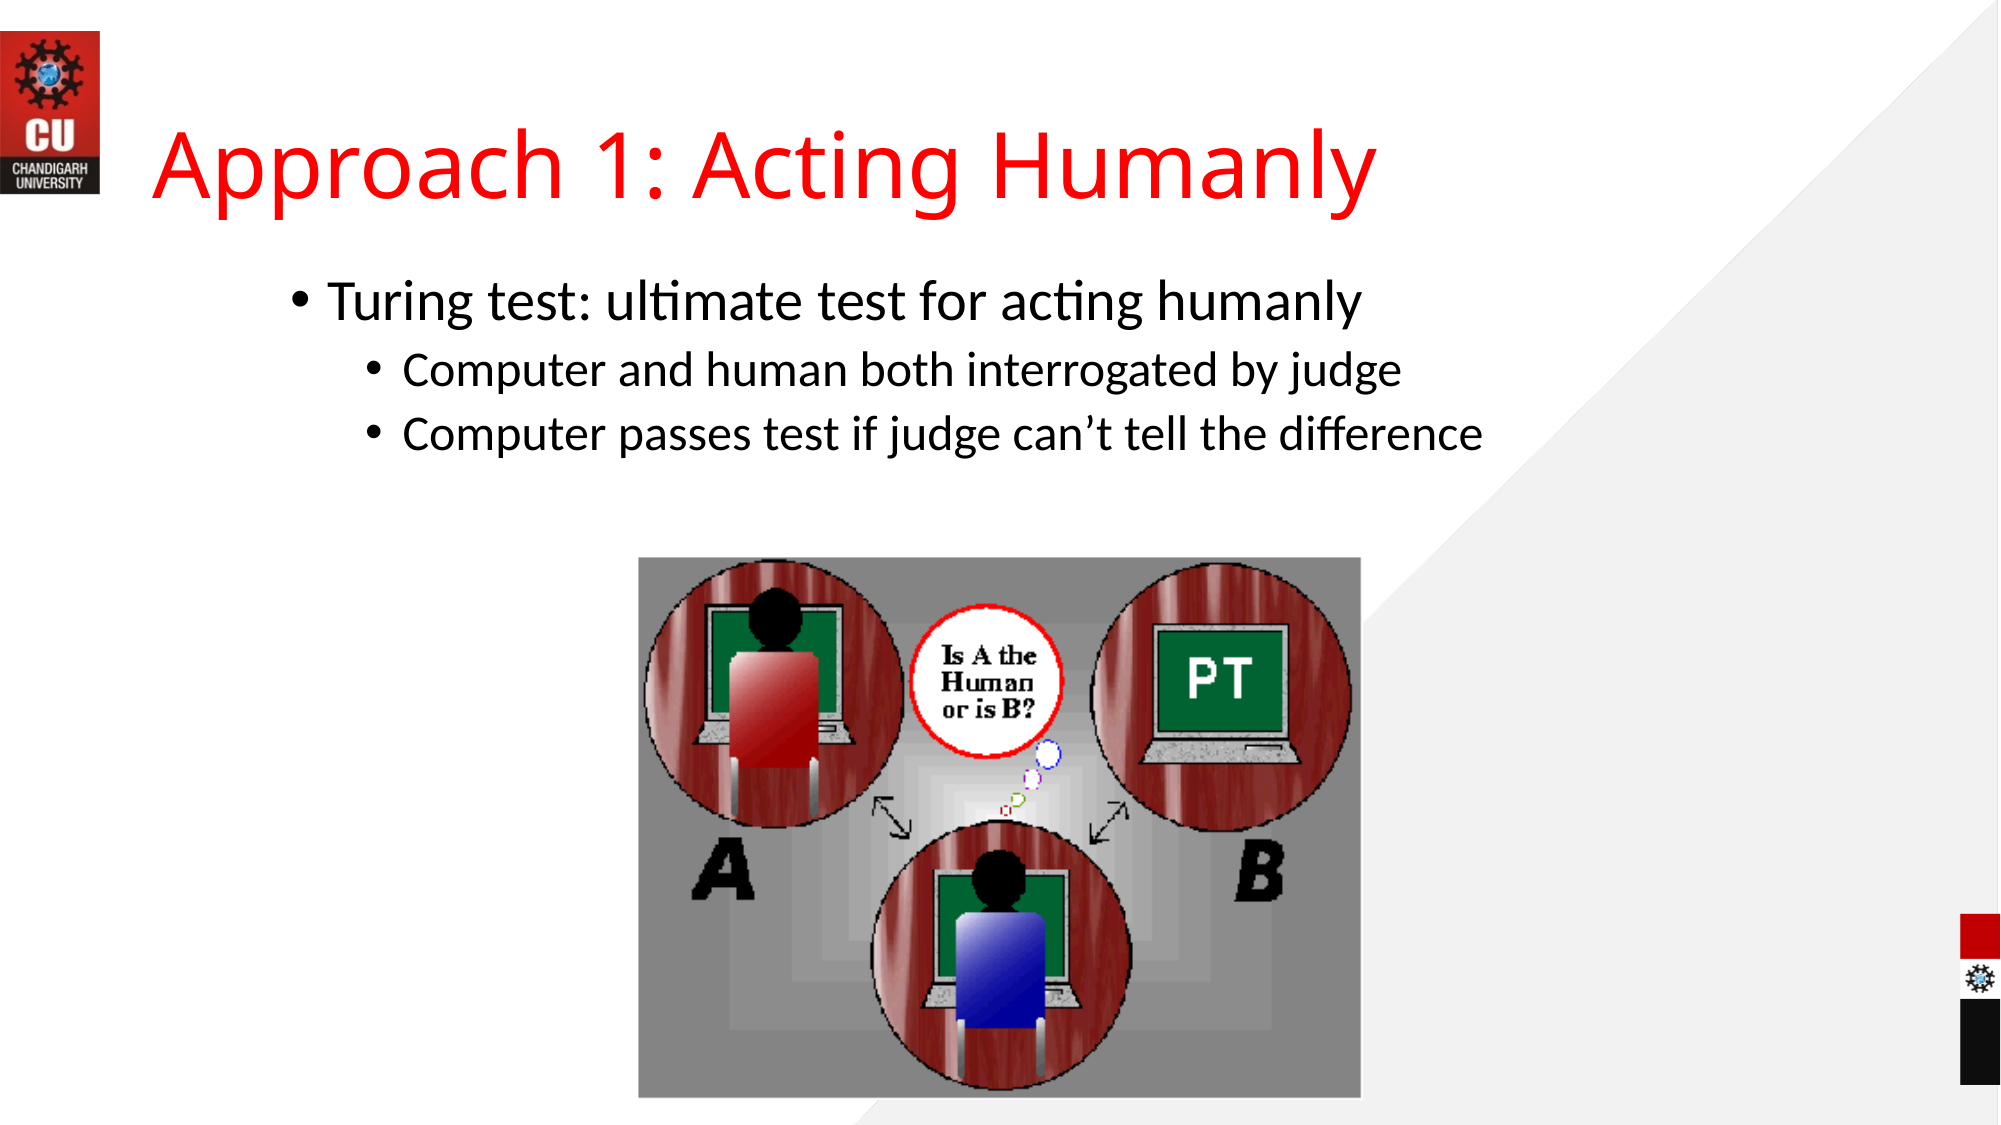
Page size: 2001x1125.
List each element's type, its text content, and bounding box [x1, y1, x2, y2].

list Turing test: ultimate test for acting humanly Computer and human both interrogated by judge Computer passes test if judge can’t tell the difference [275, 262, 1725, 550]
picture [0, 0, 2001, 1125]
title Approach 1: Acting Humanly [137, 59, 1863, 278]
